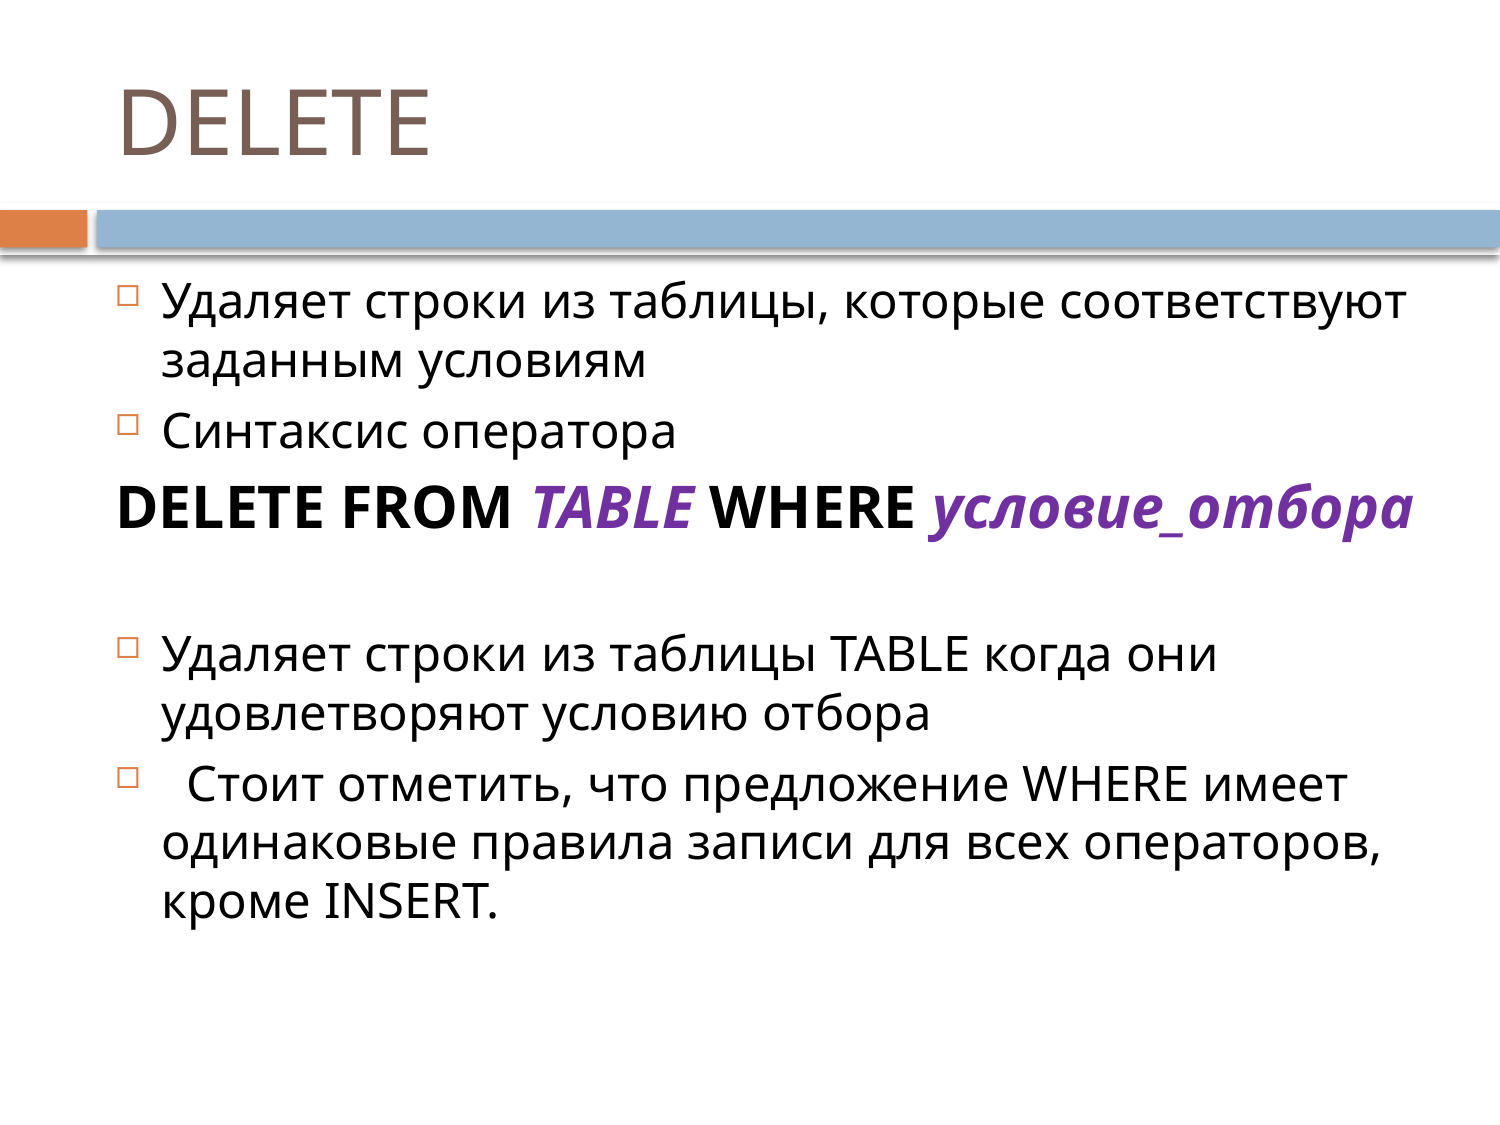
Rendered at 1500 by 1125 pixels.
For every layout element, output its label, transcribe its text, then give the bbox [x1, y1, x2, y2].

list Удаляет строки из таблицы, которые соответствуют заданным условиям Синтаксис оператора DELETE FROM TABLE WHERE условие_отбора Удаляет строки из таблицы TABLE когда они удовлетворяют условию отбора Стоит отметить, что предложение WHERE имеет одинаковые правила записи для всех операторов, кроме INSERT. [100, 262, 1438, 1000]
title DELETE [100, 37, 1438, 200]
